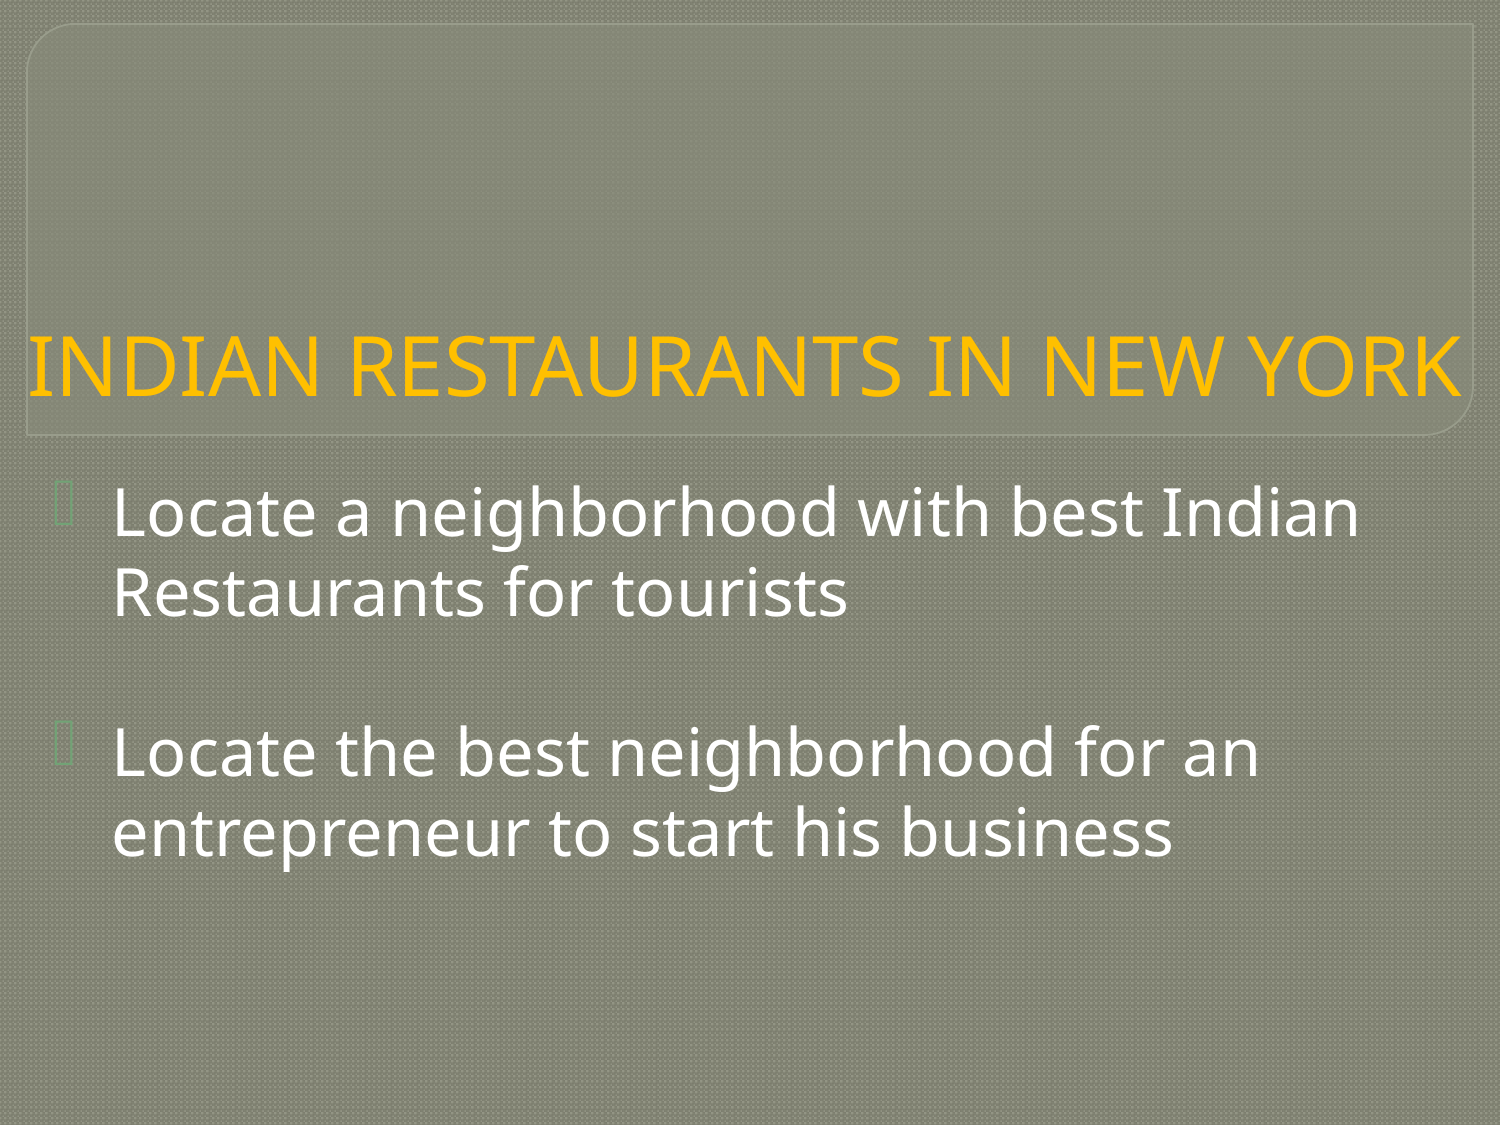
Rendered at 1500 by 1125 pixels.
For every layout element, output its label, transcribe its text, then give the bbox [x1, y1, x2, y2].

subtitle Locate a neighborhood with best Indian Restaurants for tourists Locate the best neighborhood for an entrepreneur to start his business [29, 462, 1471, 1024]
title INDIAN RESTAURANTS IN NEW YORK [0, 101, 1500, 421]
